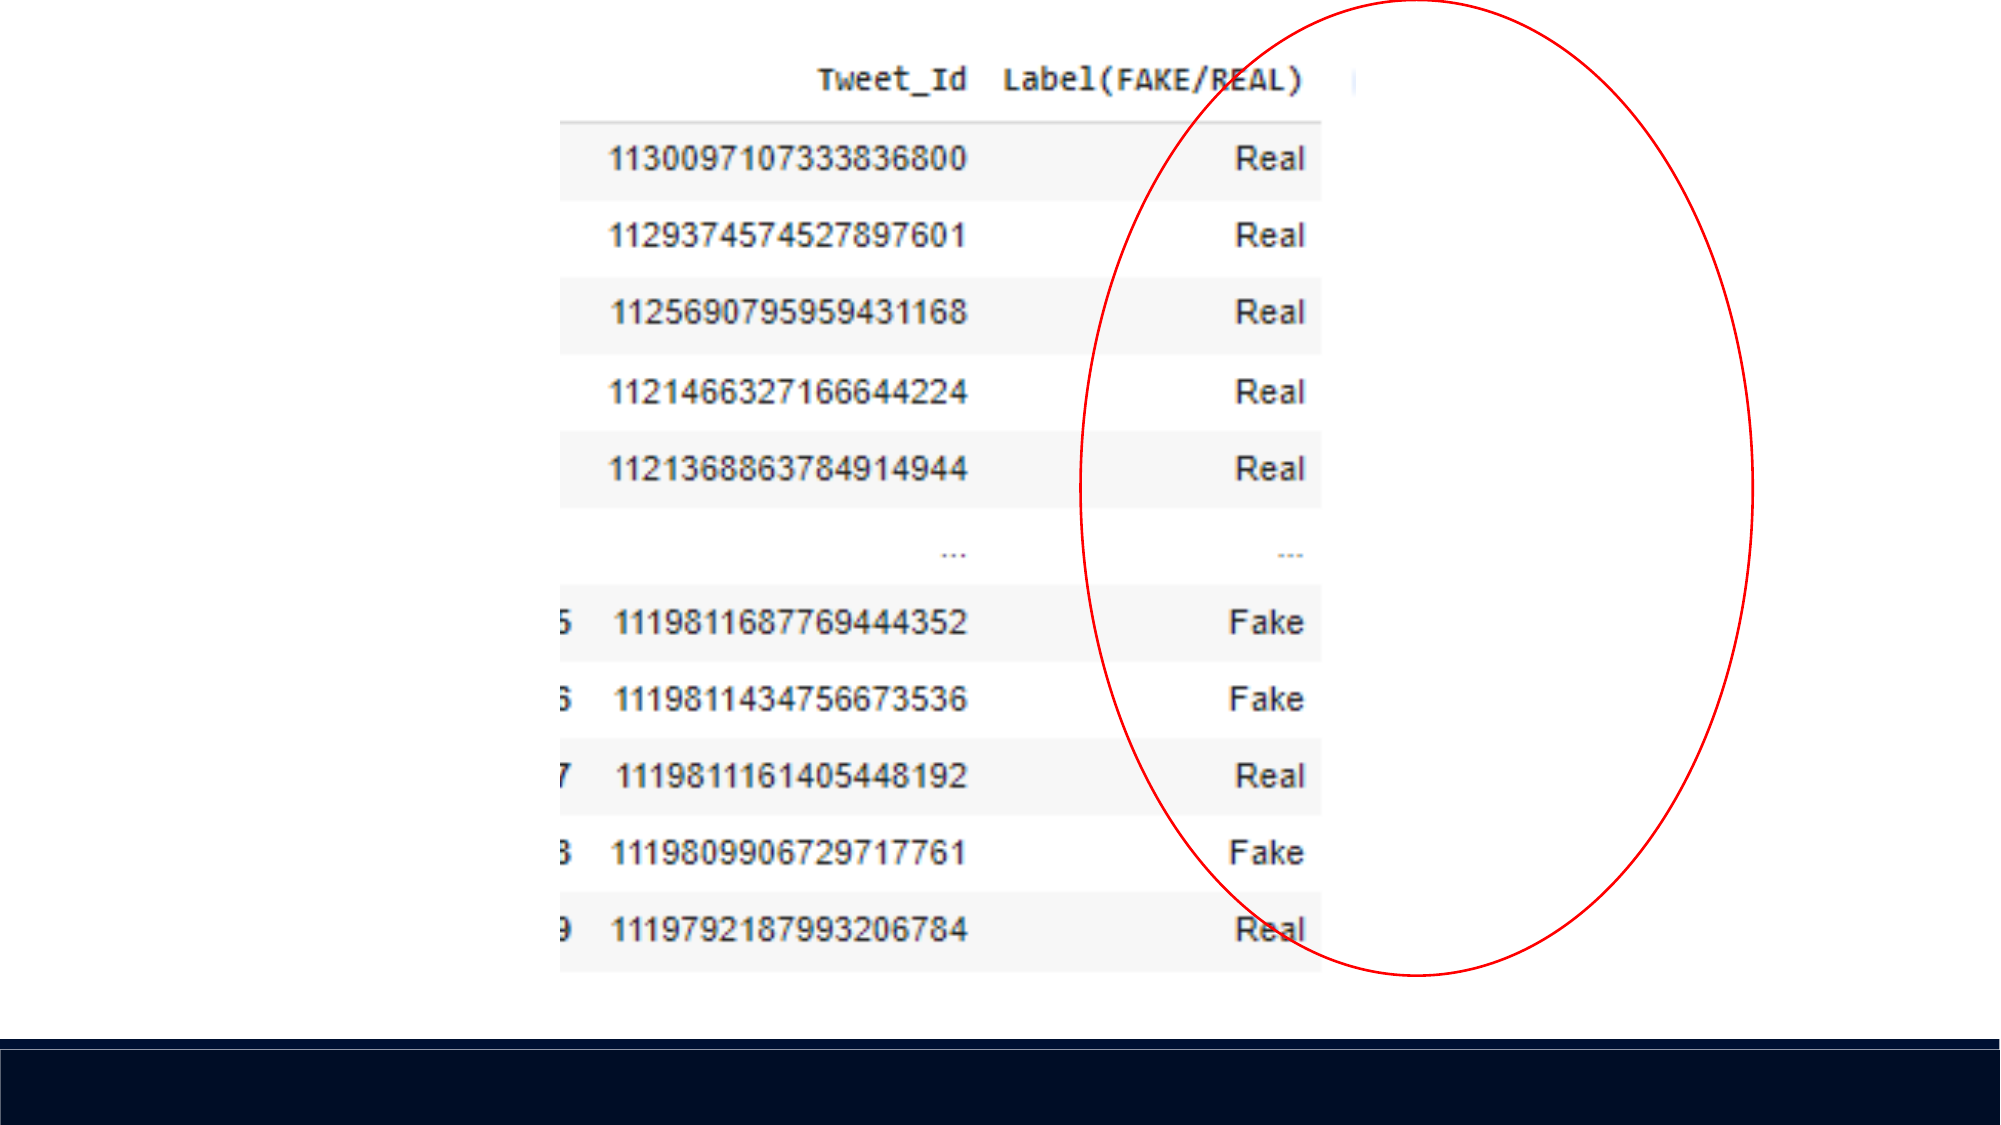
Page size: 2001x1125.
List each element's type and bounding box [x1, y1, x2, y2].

text_box [1294, 0, 1755, 977]
picture [559, 35, 1357, 977]
